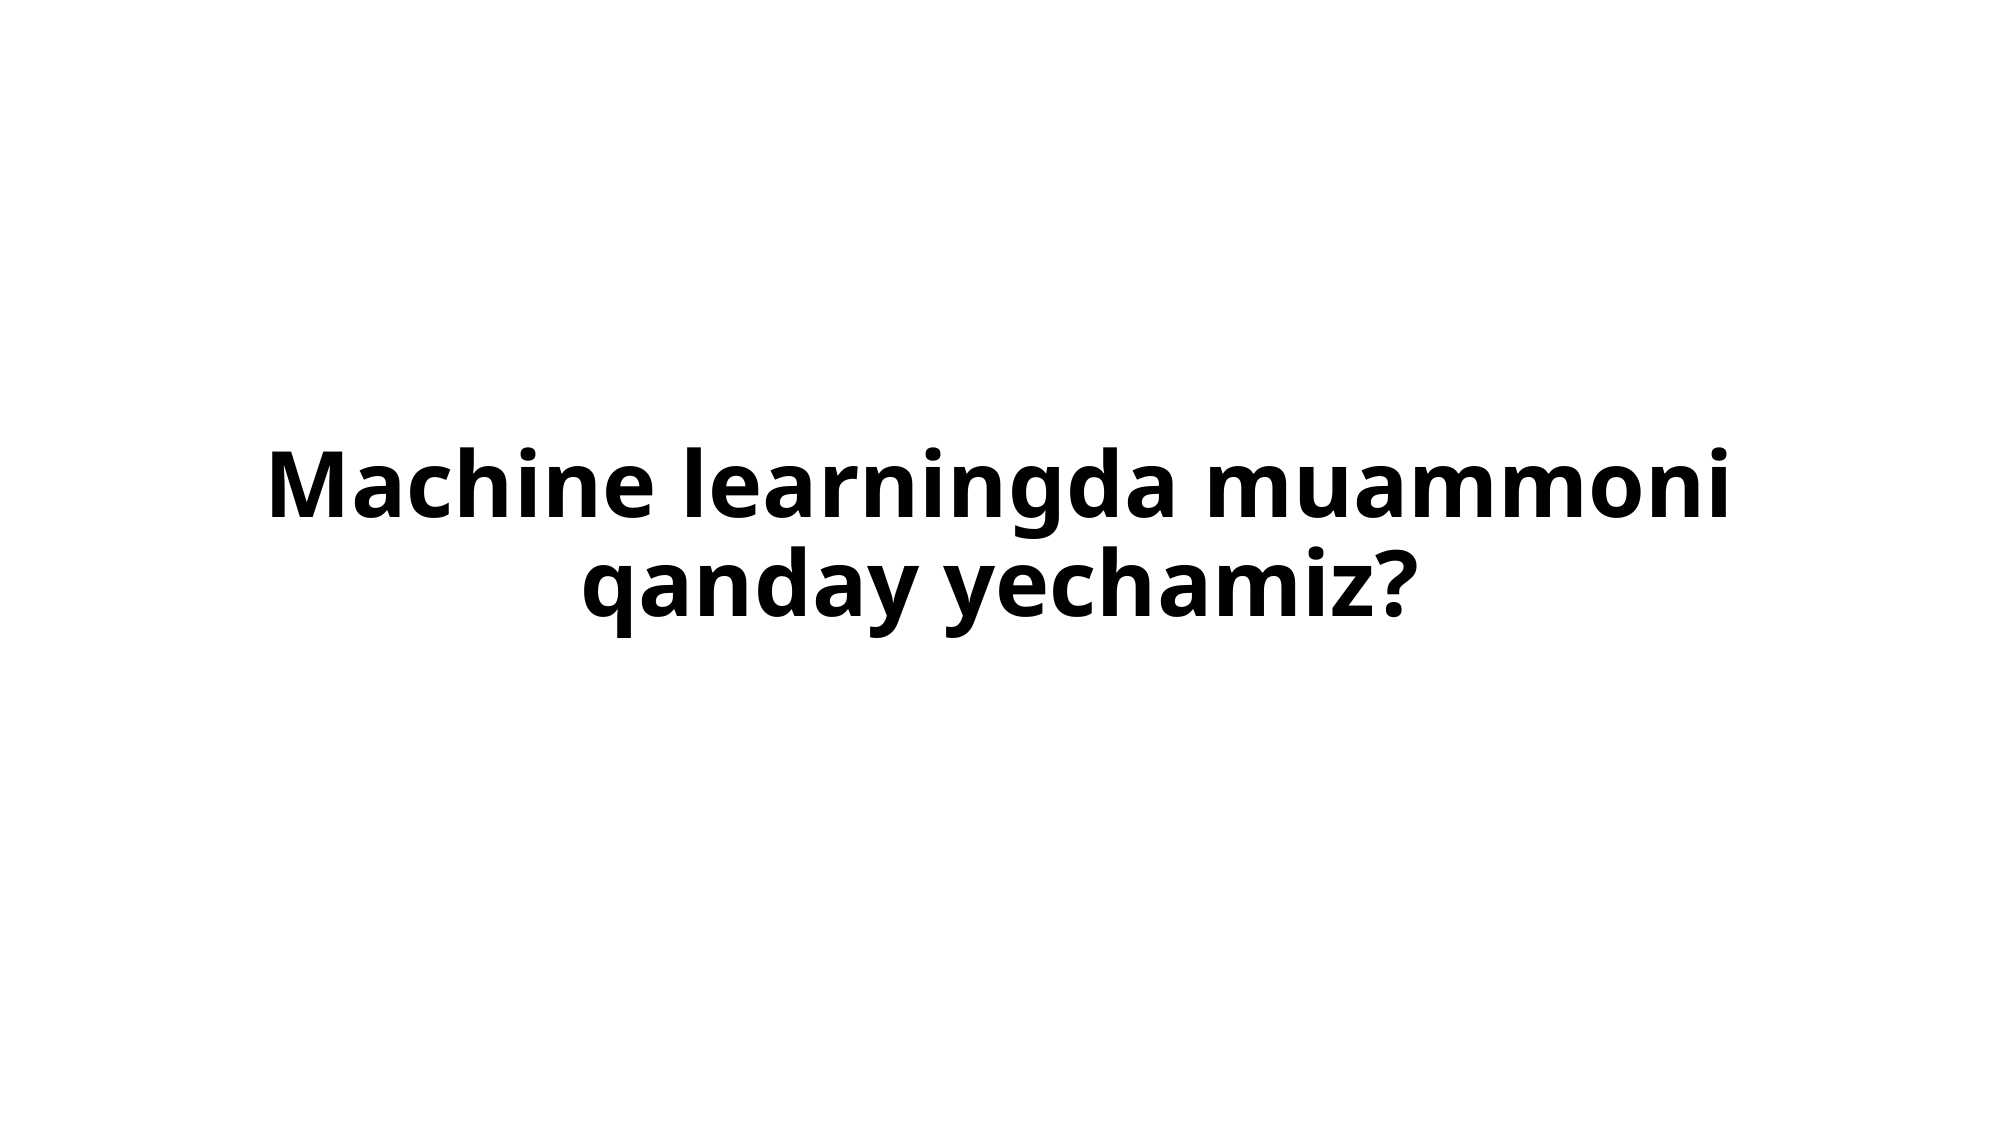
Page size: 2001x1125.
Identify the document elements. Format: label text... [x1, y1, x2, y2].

title Machine learningda muammoni qanday yechamiz? [137, 59, 1863, 1125]
